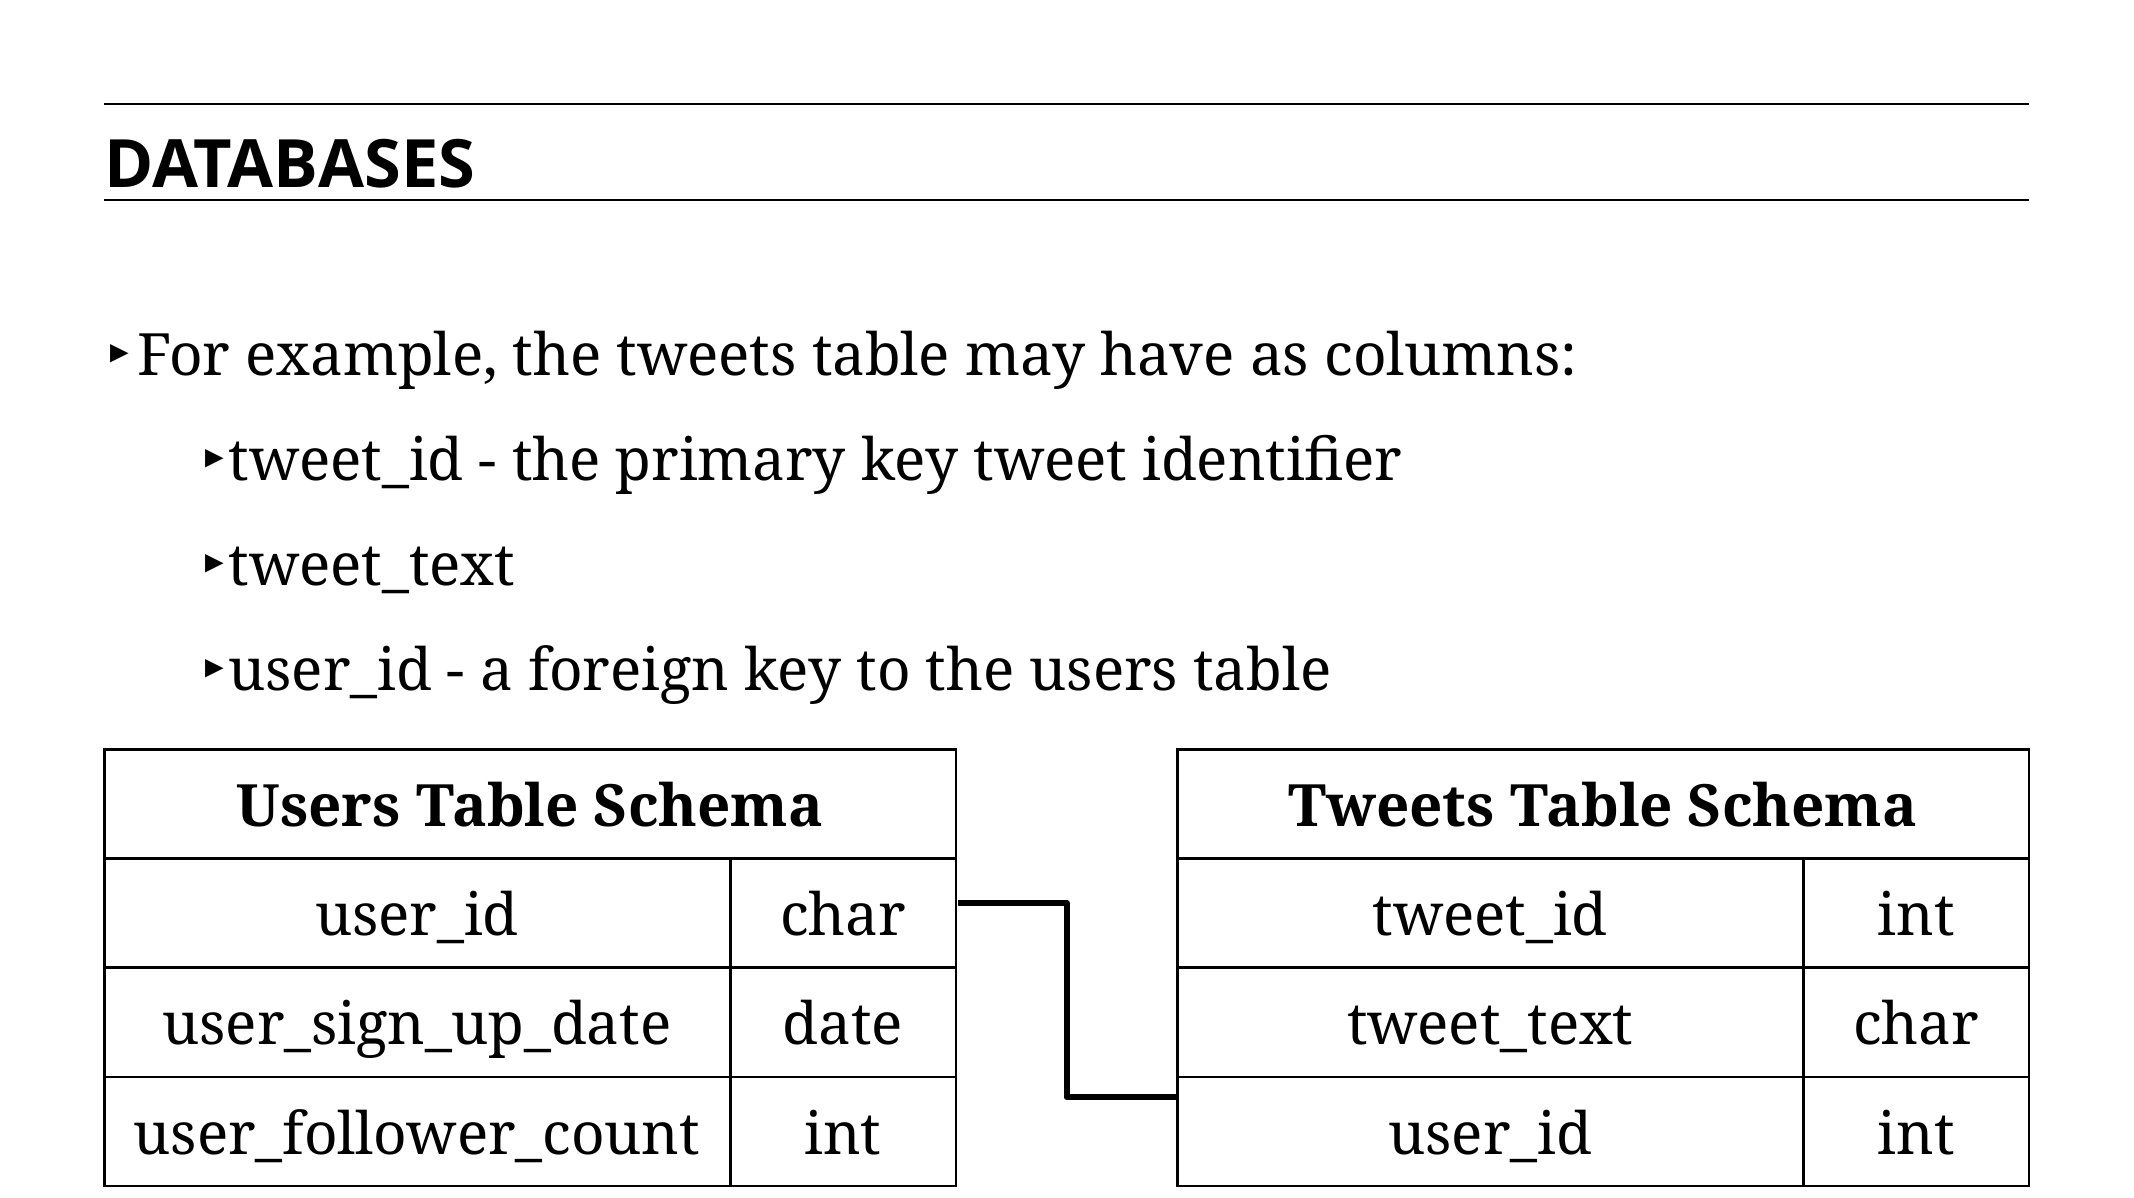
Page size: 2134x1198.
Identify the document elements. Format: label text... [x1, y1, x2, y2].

table_cell user_sign_up_date [106, 969, 729, 1076]
table_header Users Table Schema [106, 751, 955, 857]
table_cell char [732, 860, 955, 966]
table_cell int [1805, 1078, 2028, 1185]
table_cell char [1805, 969, 2028, 1076]
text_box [957, 903, 1176, 1098]
table_cell tweet_id [1179, 860, 1802, 966]
table_cell int [732, 1078, 955, 1185]
list For example, the tweets table may have as columns: tweet_id - the primary key tweet identifier tweet_text user_id - a foreign key to the users table [104, 212, 2030, 837]
table_cell int [1805, 860, 2028, 966]
table_cell tweet_text [1181, 969, 1802, 1076]
table_cell date [732, 969, 952, 1076]
table_cell user_follower_count [106, 1078, 729, 1185]
table_cell user_id [1179, 1078, 1802, 1185]
table_header Tweets Table Schema [1179, 751, 2028, 857]
table_cell user_id [106, 860, 729, 966]
text_box DATABASES [104, 120, 2030, 192]
